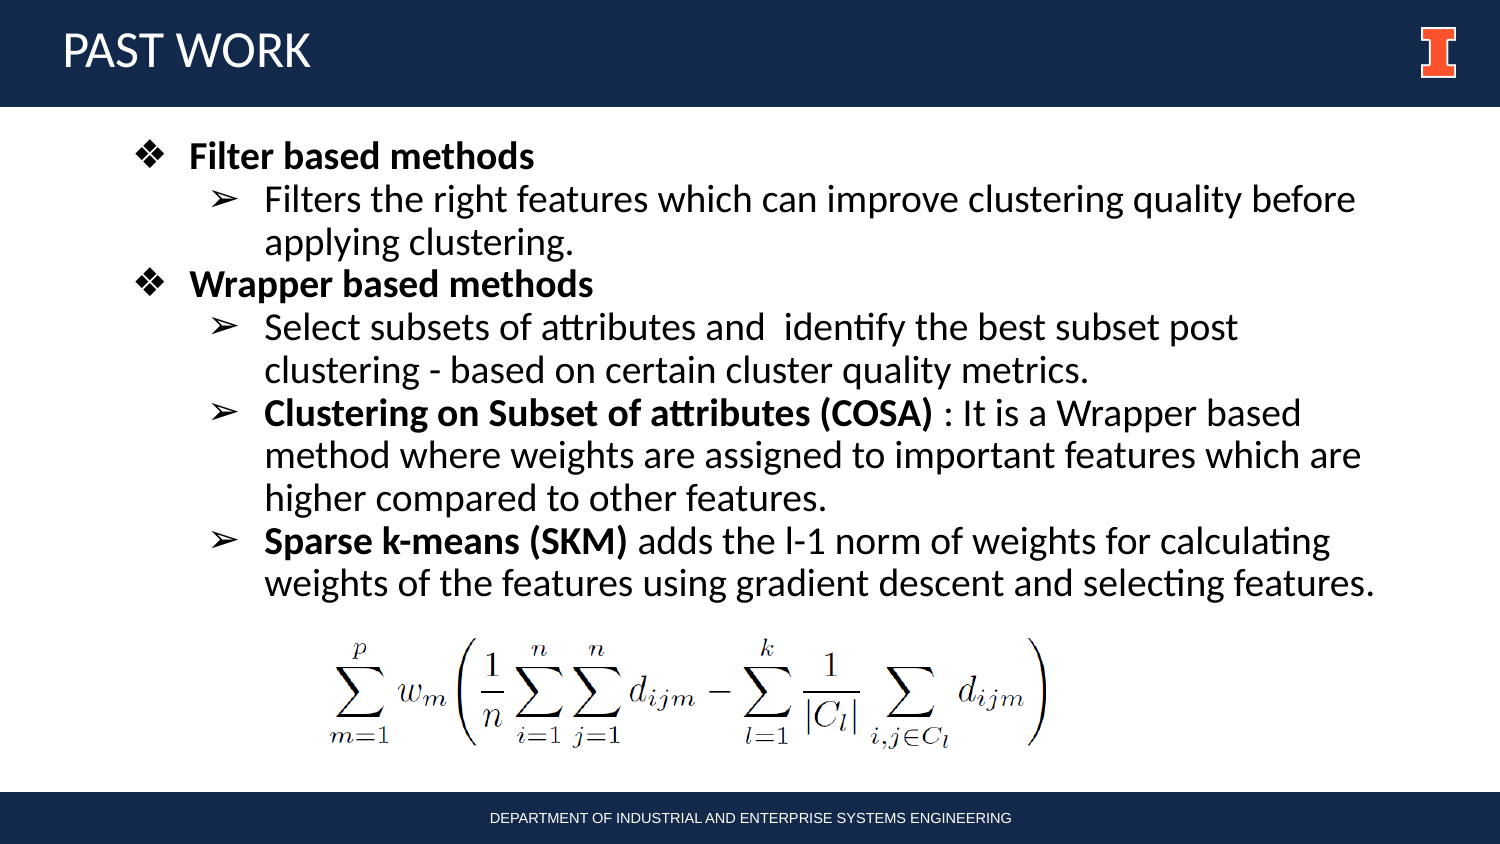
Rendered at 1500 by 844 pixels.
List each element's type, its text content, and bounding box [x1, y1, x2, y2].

list Filter based methods Filters the right features which can improve clustering quality before applying clustering. Wrapper based methods Select subsets of attributes and identify the best subset post clustering - based on certain cluster quality metrics. Clustering on Subset of attributes (COSA) : It is a Wrapper based method where weights are assigned to important features which are higher compared to other features. Sparse k-means (SKM) adds the l-1 norm of weights for calculating weights of the features using gradient descent and selecting features. [103, 130, 1397, 666]
picture [1421, 27, 1456, 78]
picture [322, 627, 1048, 753]
title PAST WORK [51, 2, 833, 100]
